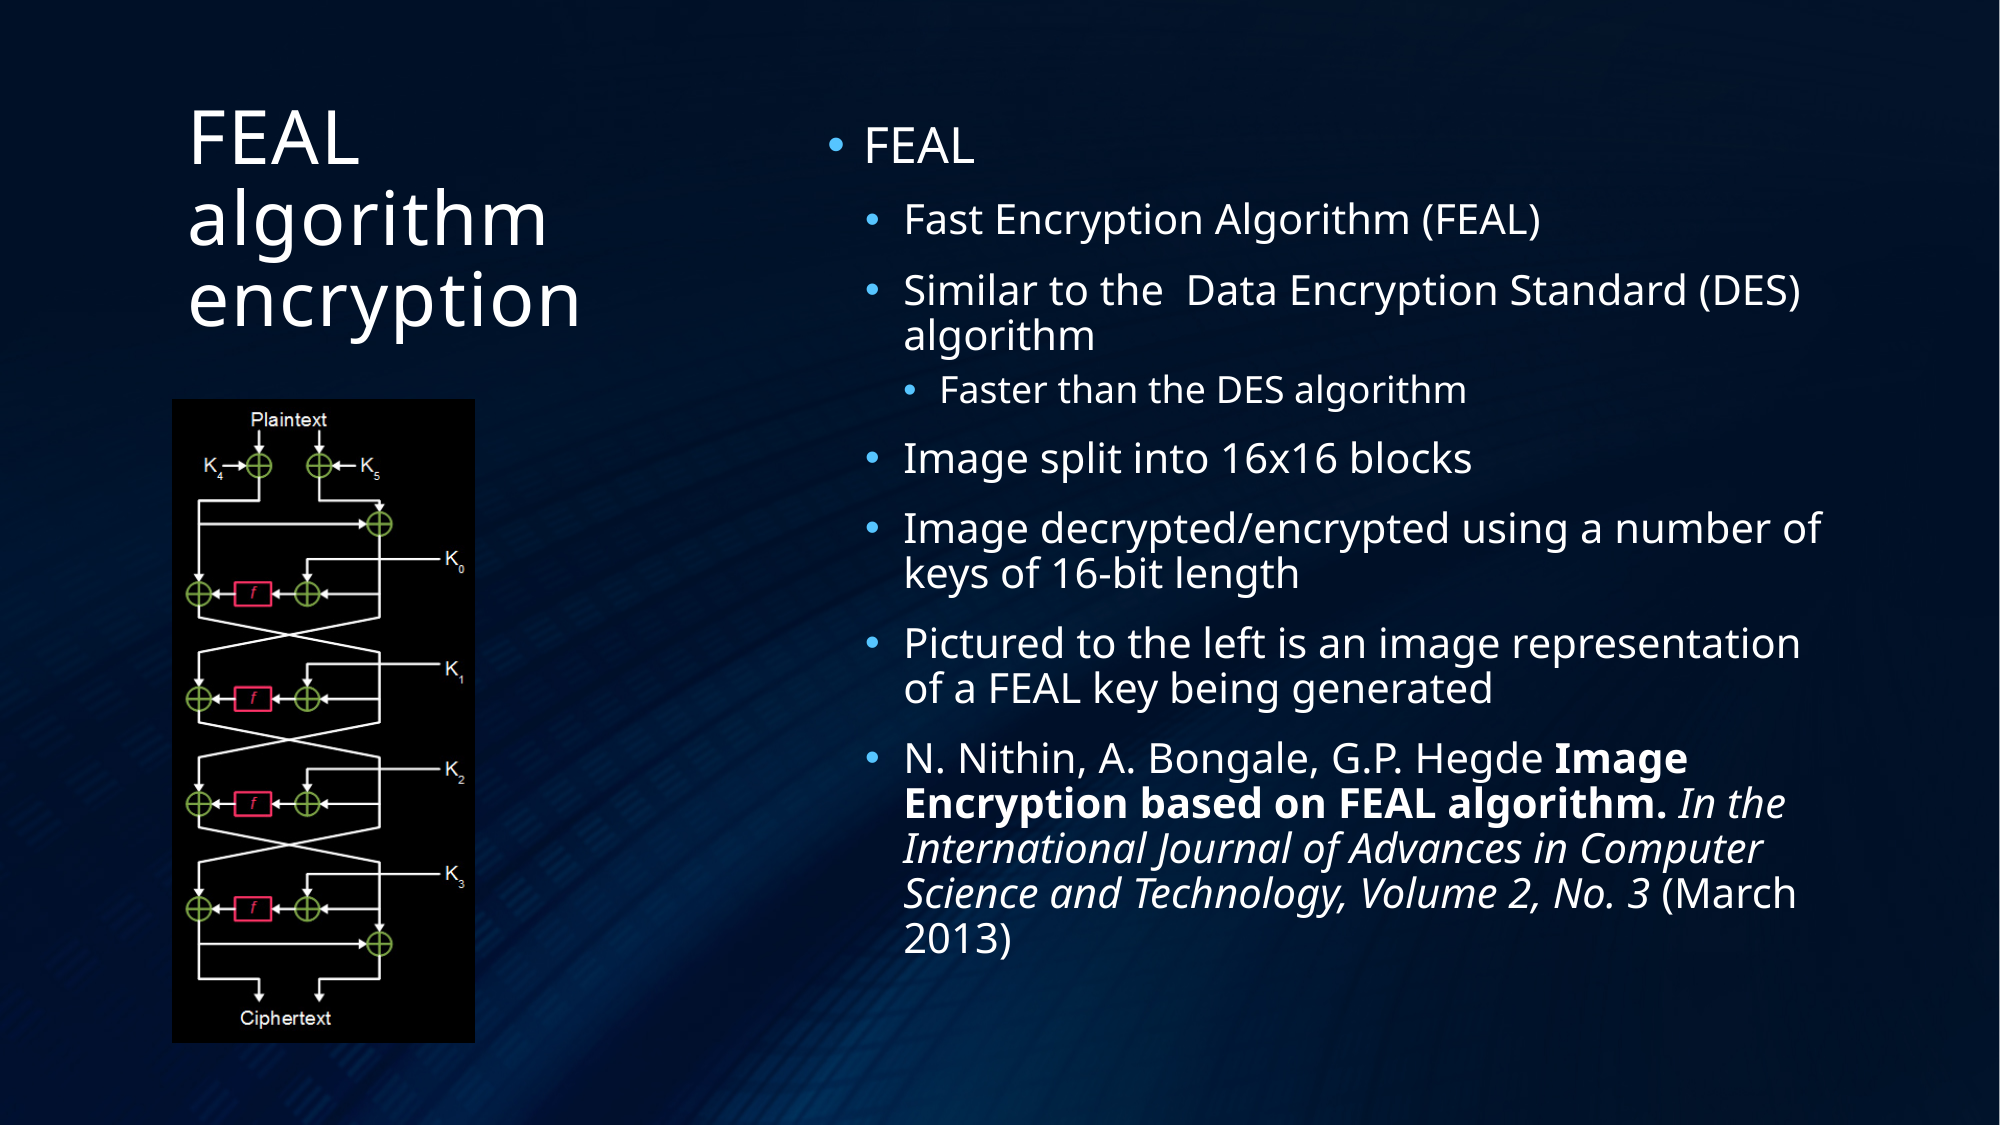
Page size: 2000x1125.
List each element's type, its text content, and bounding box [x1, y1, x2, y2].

picture [0, 0, 2000, 1125]
list FEAL Fast Encryption Algorithm (FEAL) Similar to the Data Encryption Standard (DES) algorithm Faster than the DES algorithm Image split into 16x16 blocks Image decrypted/encrypted using a number of keys of 16-bit length Pictured to the left is an image representation of a FEAL key being generated N. Nithin, A. Bongale, G.P. Hegde Image Encryption based on FEAL algorithm. In the International Journal of Advances in Computer Science and Technology, Volume 2, No. 3 (March 2013) [812, 112, 1863, 988]
title FEAL algorithm encryption [172, 112, 763, 350]
